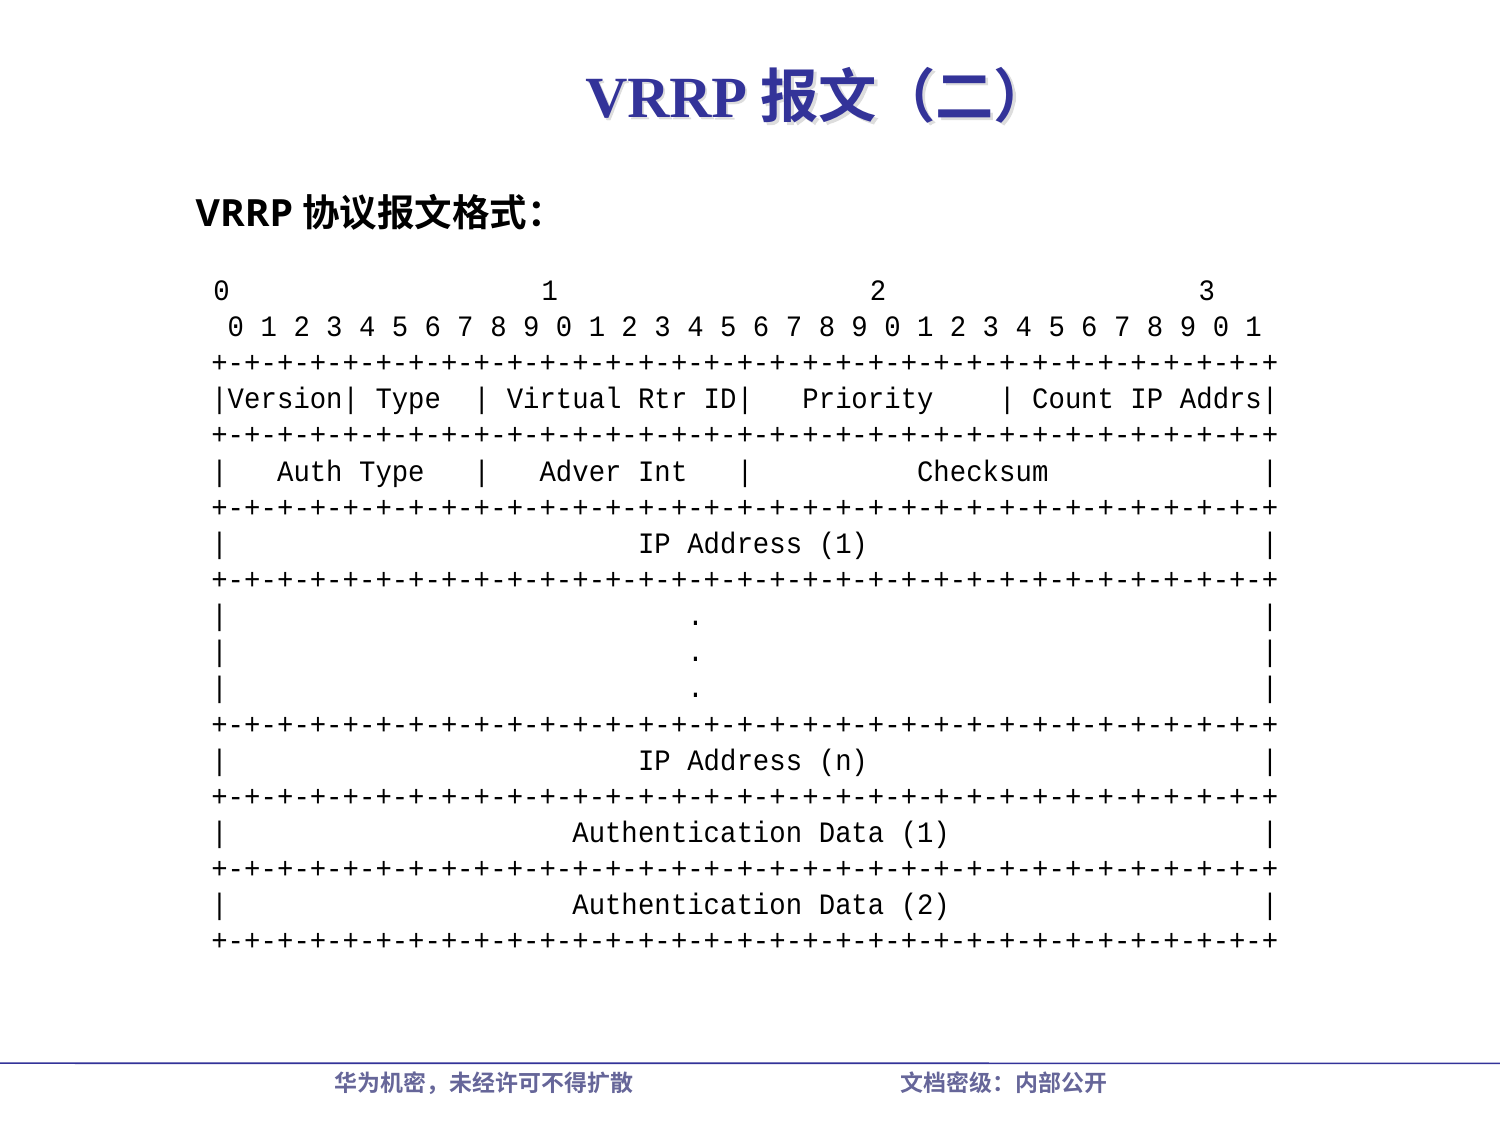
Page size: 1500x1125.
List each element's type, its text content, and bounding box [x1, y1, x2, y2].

text_box VRRP协议报文格式： [180, 181, 580, 242]
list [112, 267, 1400, 1047]
title VRRP报文（二） [237, 37, 1400, 150]
